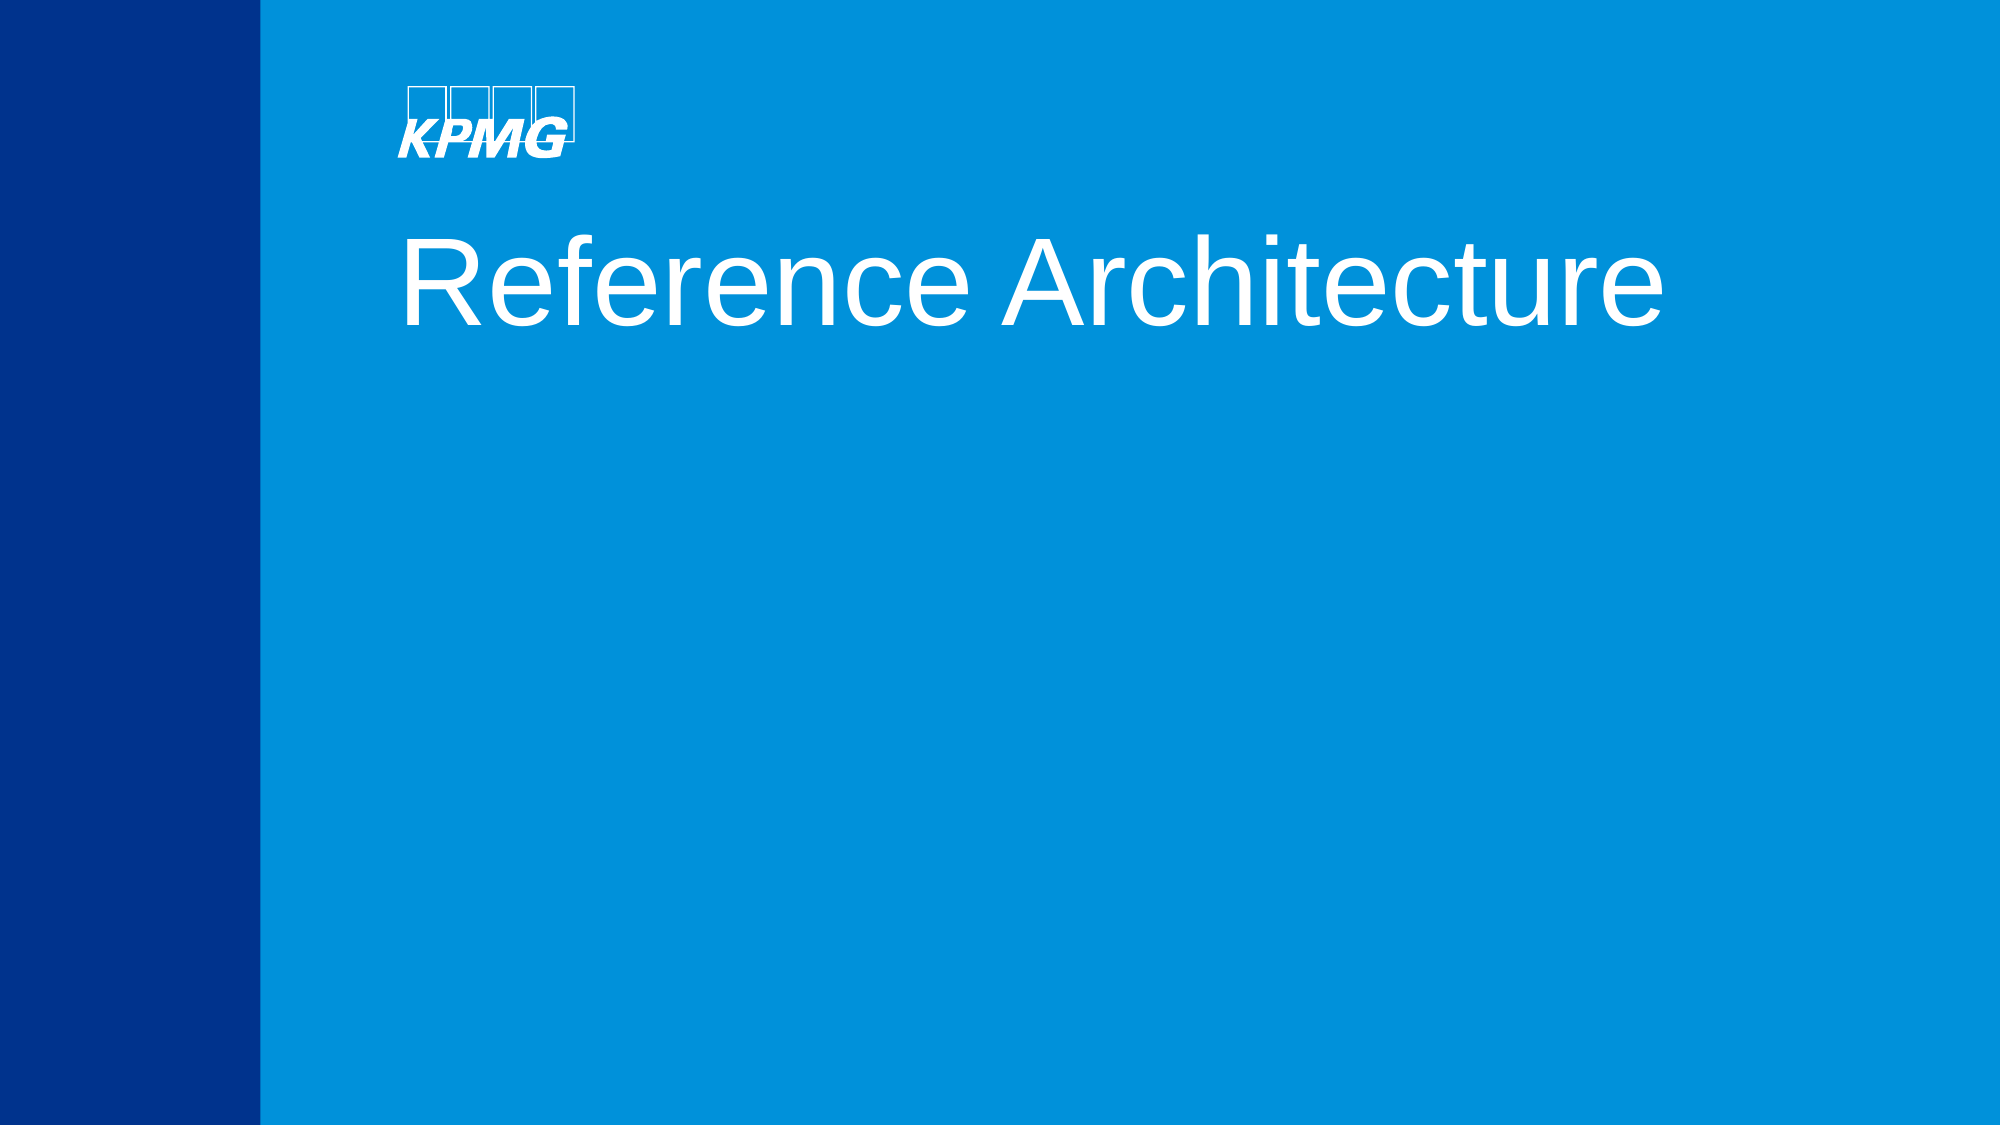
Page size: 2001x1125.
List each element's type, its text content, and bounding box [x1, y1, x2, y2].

title Reference Architecture [397, 223, 1684, 799]
